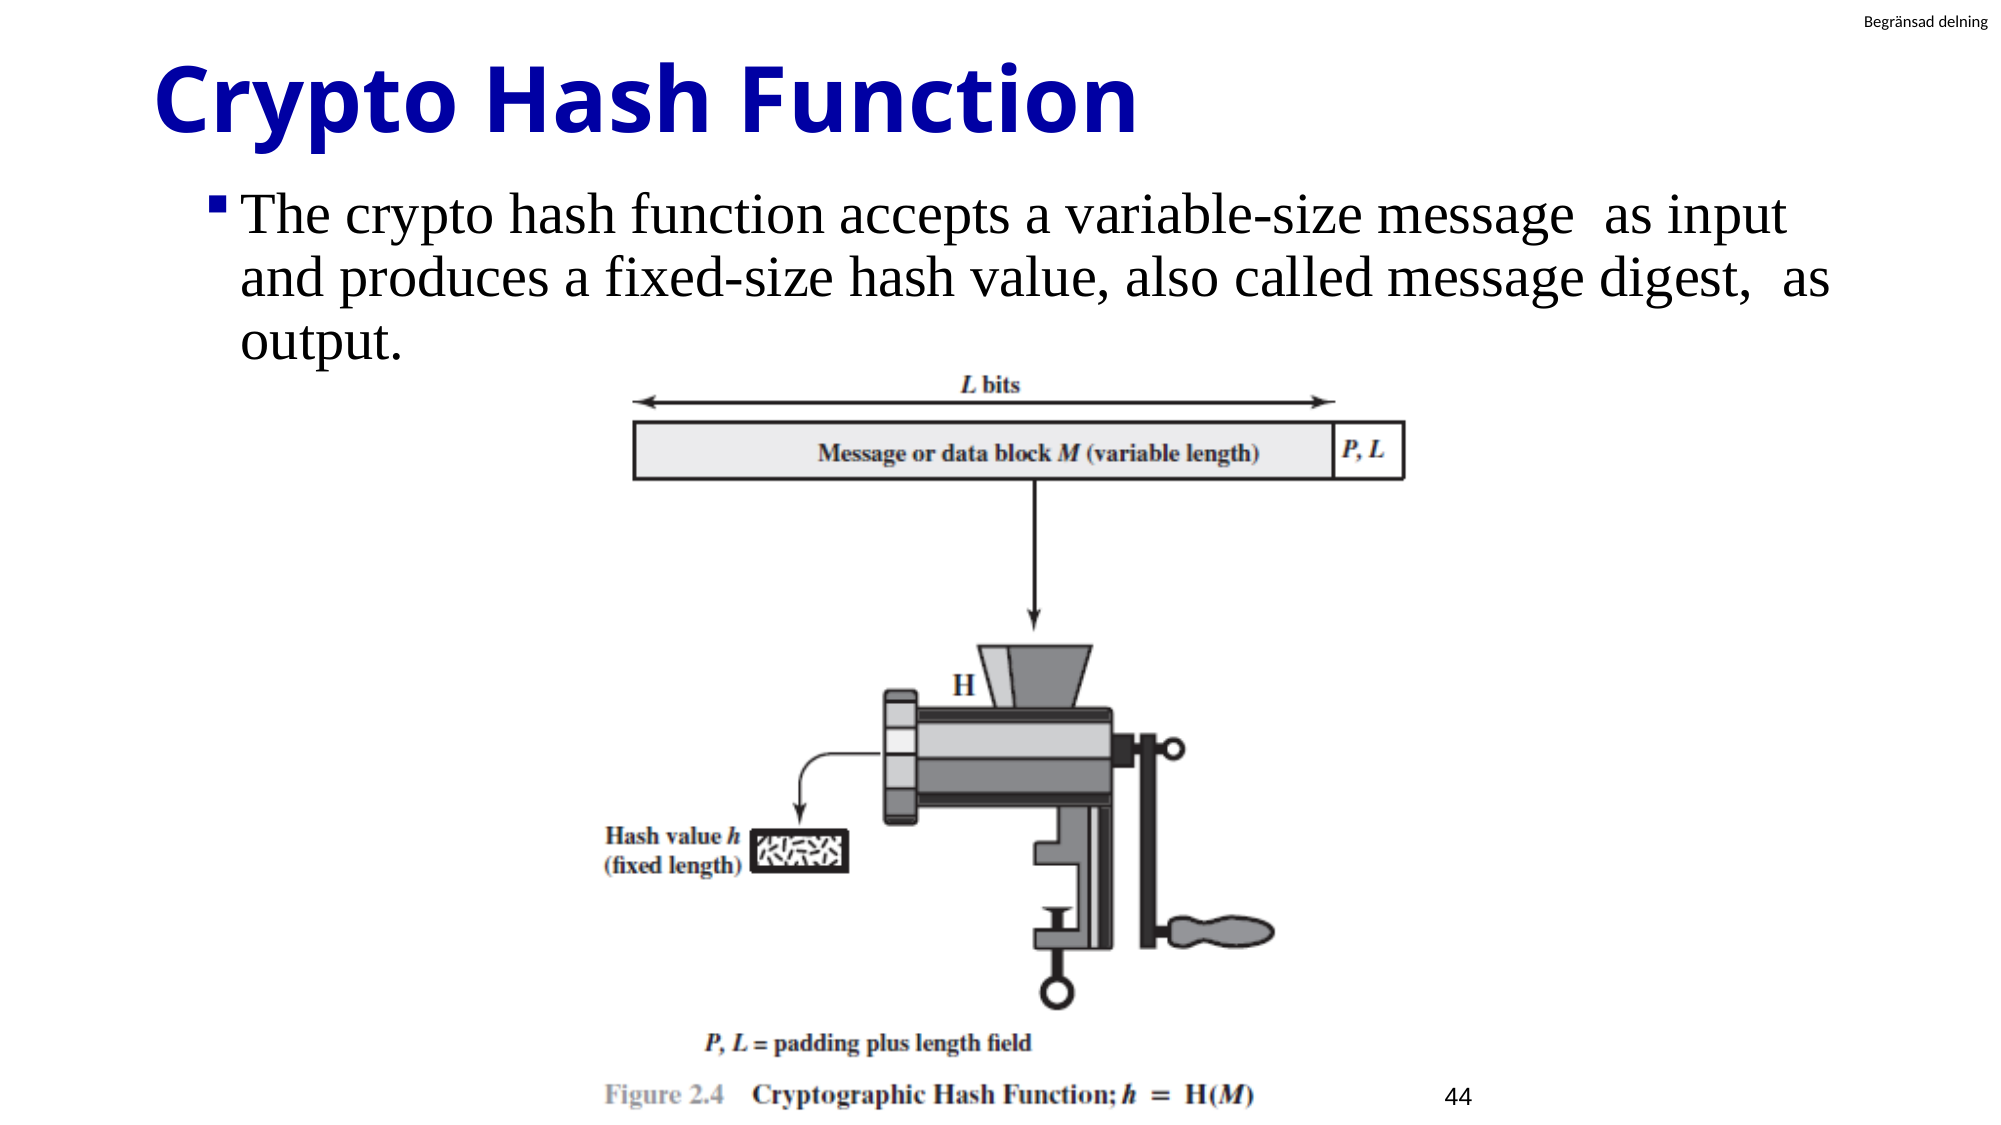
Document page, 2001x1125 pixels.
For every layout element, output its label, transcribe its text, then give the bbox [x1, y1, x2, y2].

slide_number 44 [1410, 1073, 1488, 1114]
picture [590, 370, 1410, 1114]
title Crypto Hash Function [137, 29, 1863, 177]
